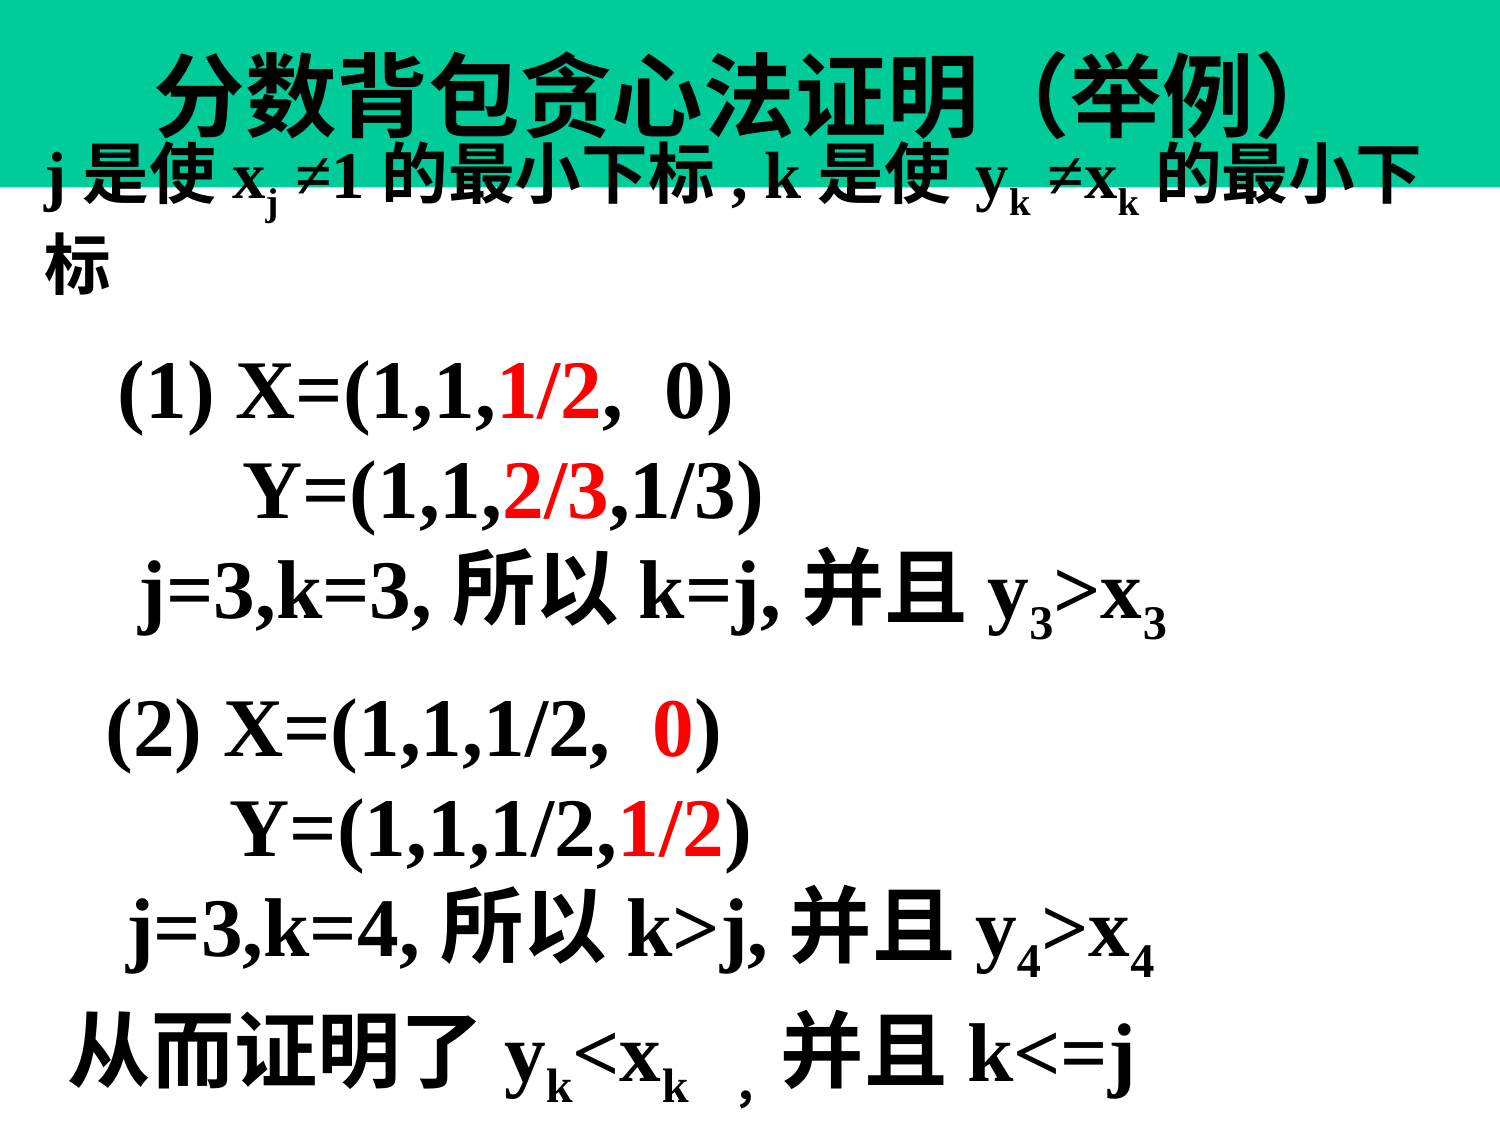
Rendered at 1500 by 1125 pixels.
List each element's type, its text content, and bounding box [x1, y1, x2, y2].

text_box 从而证明了yk<xk ，并且k<=j [53, 990, 1216, 1120]
text_box (2) X=(1,1,1/2, 0) Y=(1,1,1/2,1/2) j=3,k=4,所以k>j,并且y4>x4 [90, 665, 1254, 995]
text_box j是使xj ≠1的最小下标, k是使 yk ≠xk的最小下标 [29, 172, 1459, 311]
title 分数背包贪心法证明（举例） [0, 0, 1500, 188]
text_box X=(1,1,1/2, 0) Y=(1,1,2/3,1/3) j=3,k=3,所以k=j,并且y3>x3 [103, 328, 1266, 657]
